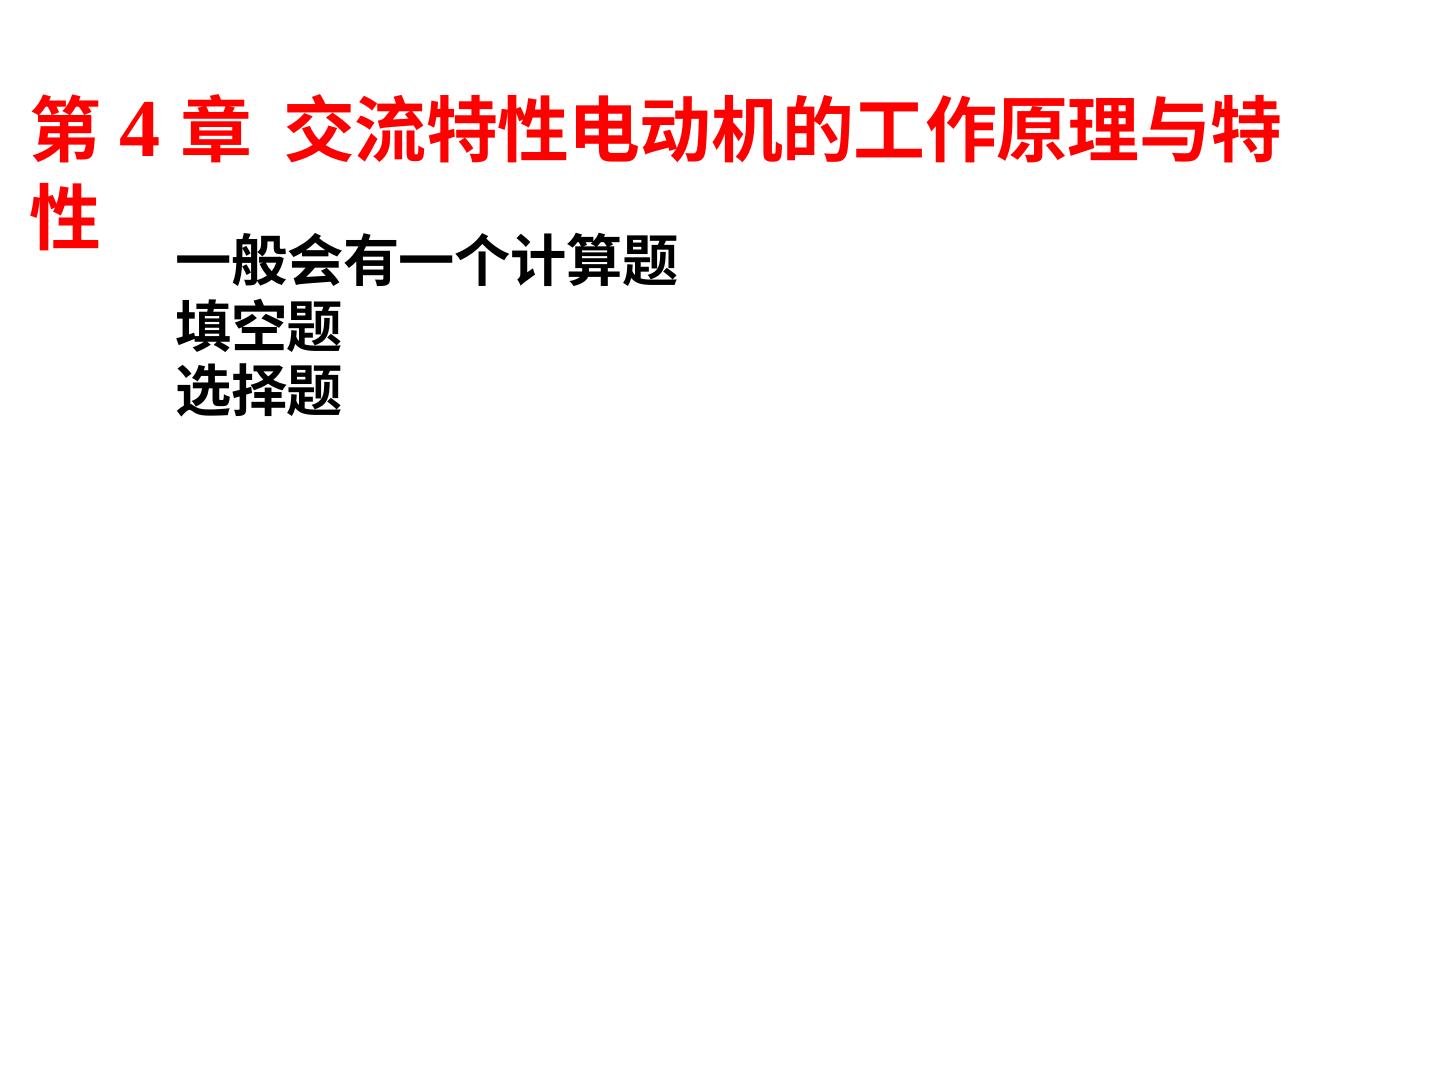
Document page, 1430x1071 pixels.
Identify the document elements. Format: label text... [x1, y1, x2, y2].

title 第4章 交流特性电动机的工作原理与特性 [27, 71, 1344, 259]
text_box 一般会有一个计算题填空题 选择题 [173, 221, 685, 423]
